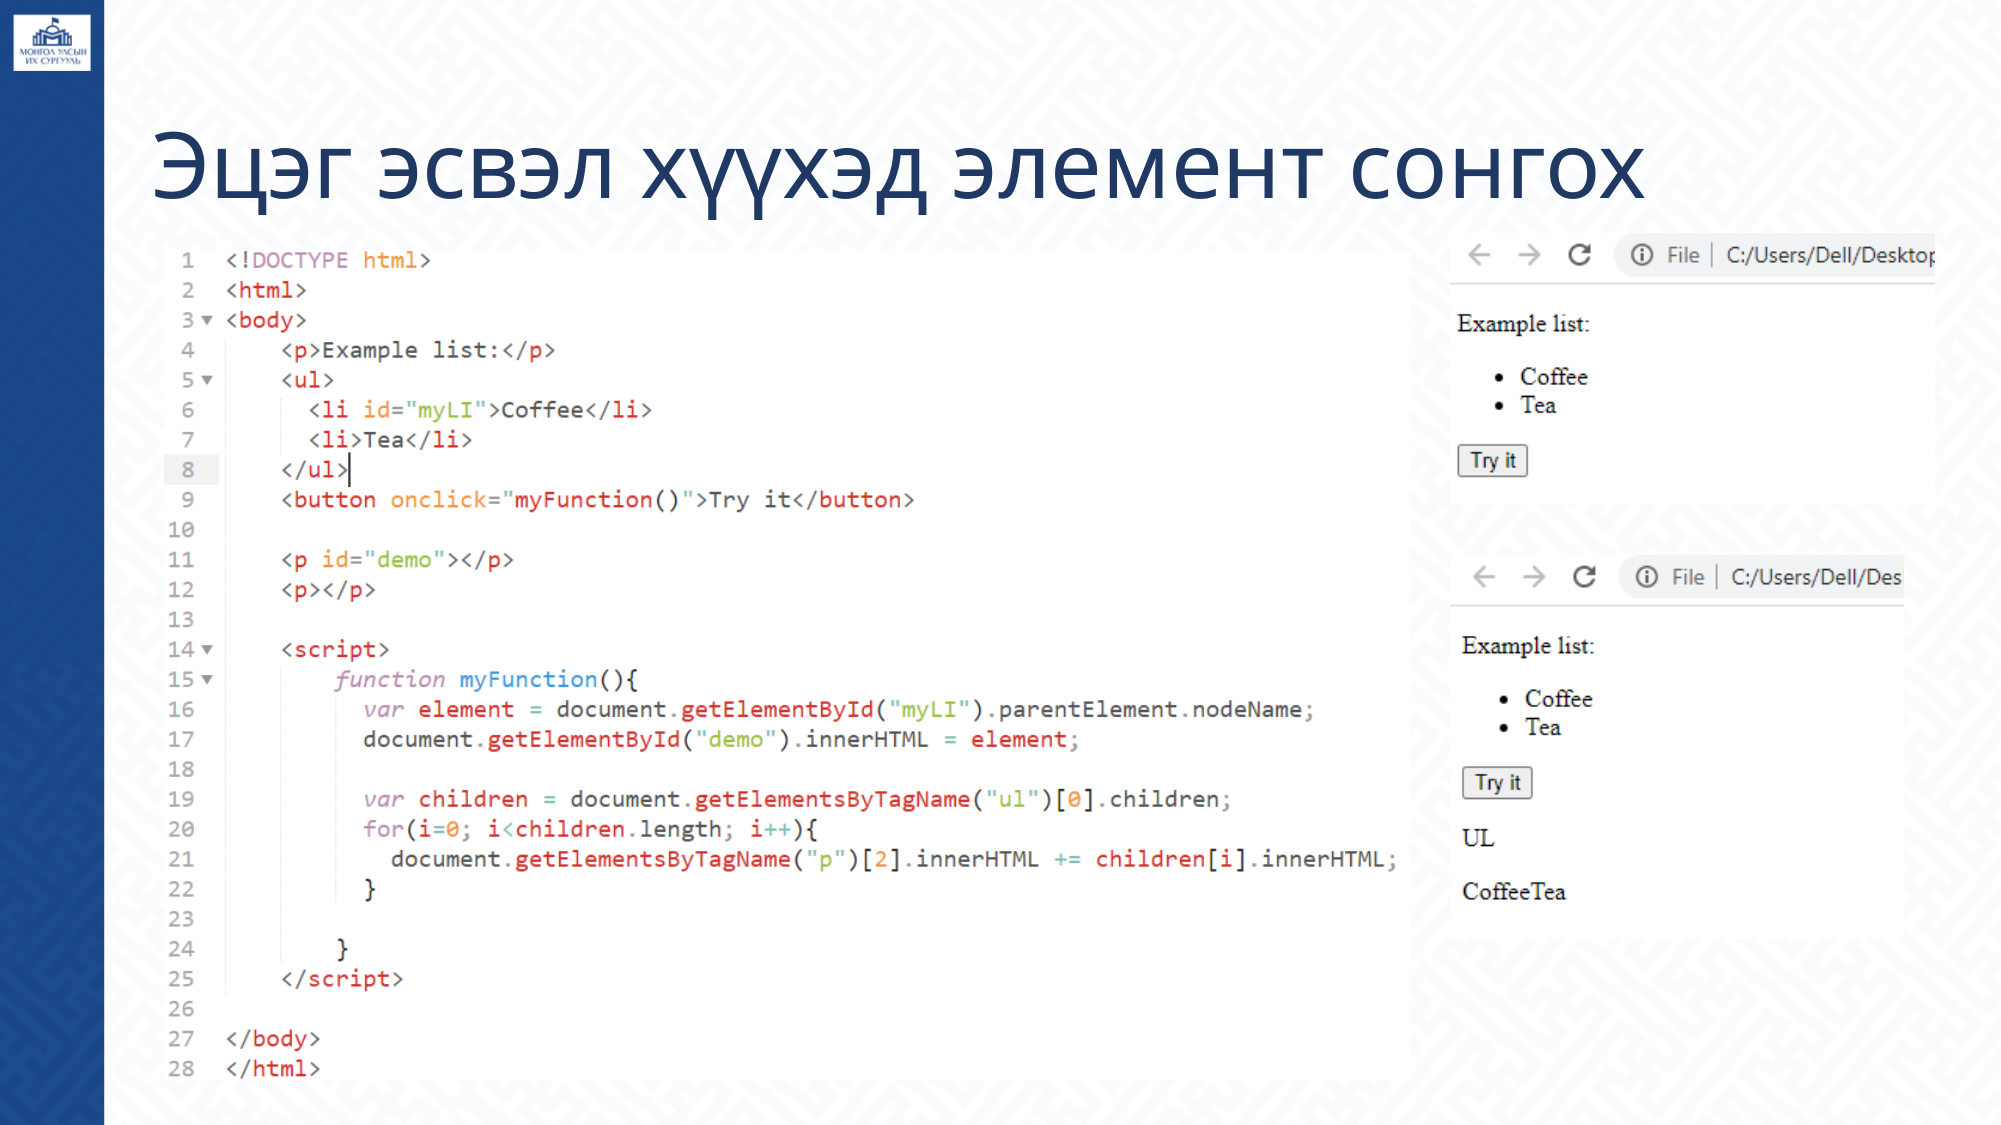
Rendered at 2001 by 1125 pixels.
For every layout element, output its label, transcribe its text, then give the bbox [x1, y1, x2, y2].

picture [0, 0, 2001, 1125]
title Эцэг эсвэл хүүхэд элемент сонгох [137, 59, 1863, 278]
